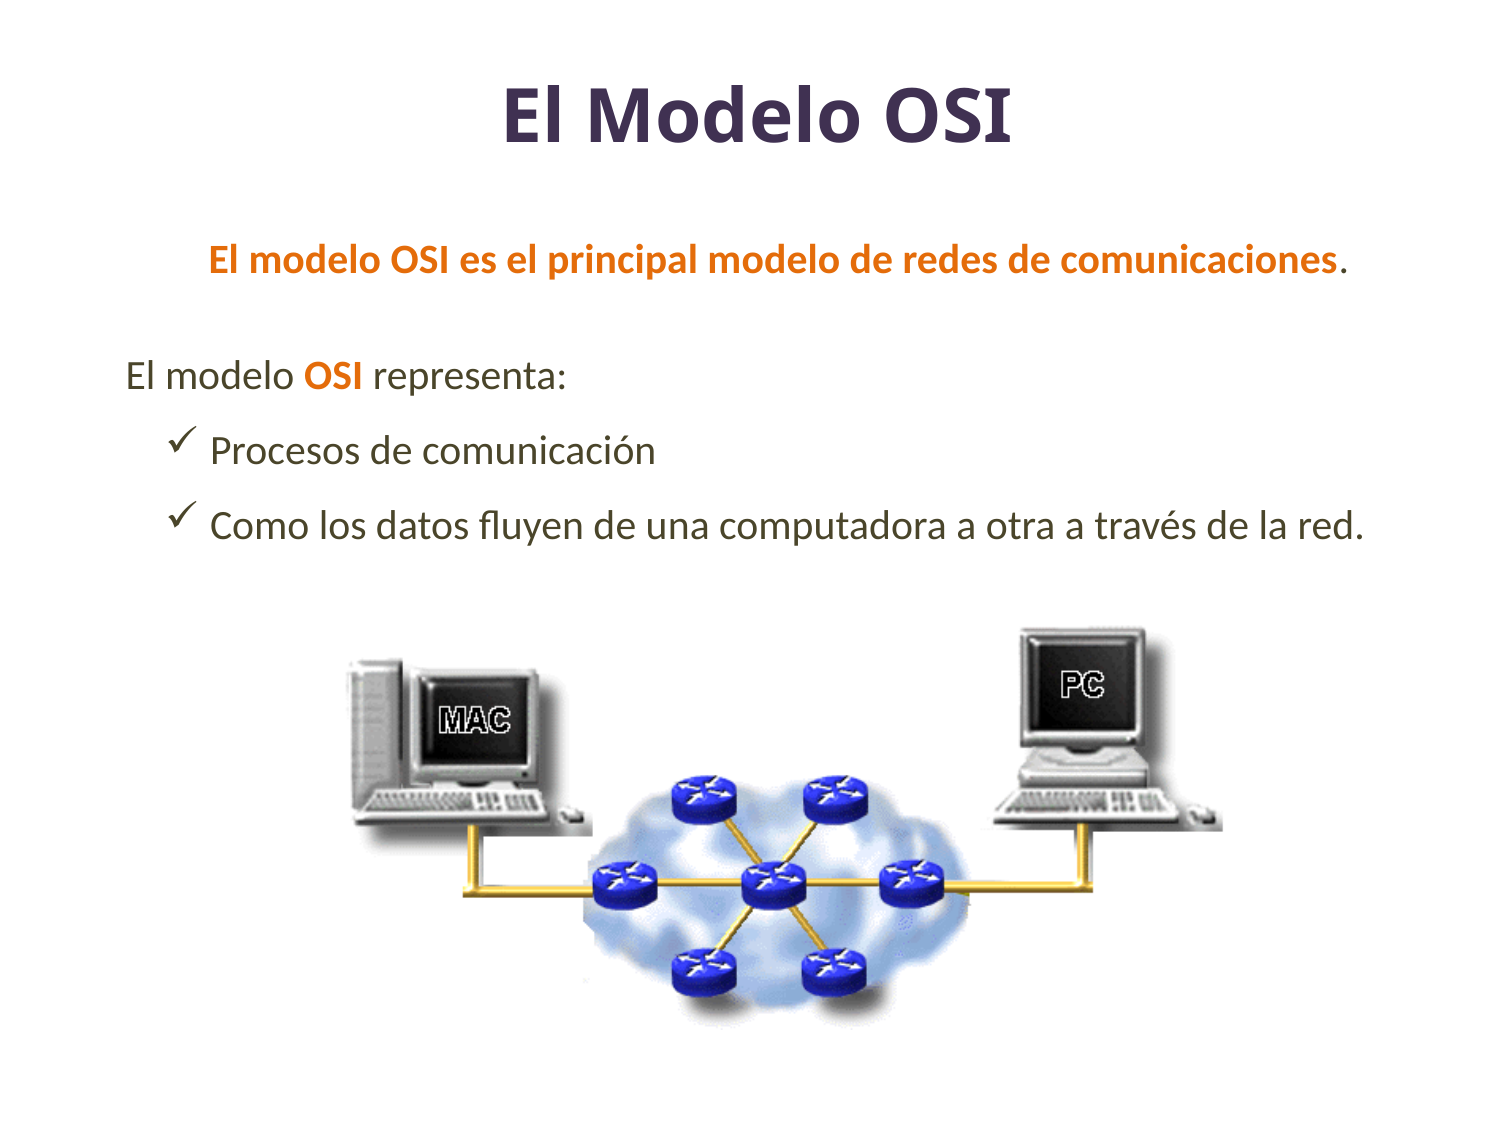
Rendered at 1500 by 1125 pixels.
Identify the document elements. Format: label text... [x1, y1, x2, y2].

text_box El Modelo OSI [11, 19, 1483, 207]
text_box El modelo OSI es el principal modelo de redes de comunicaciones. [146, 207, 1412, 289]
text_box El modelo OSI representa: Procesos de comunicación Como los datos fluyen de una computadora a otra a través de la red. [110, 315, 1447, 556]
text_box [326, 621, 1231, 1030]
